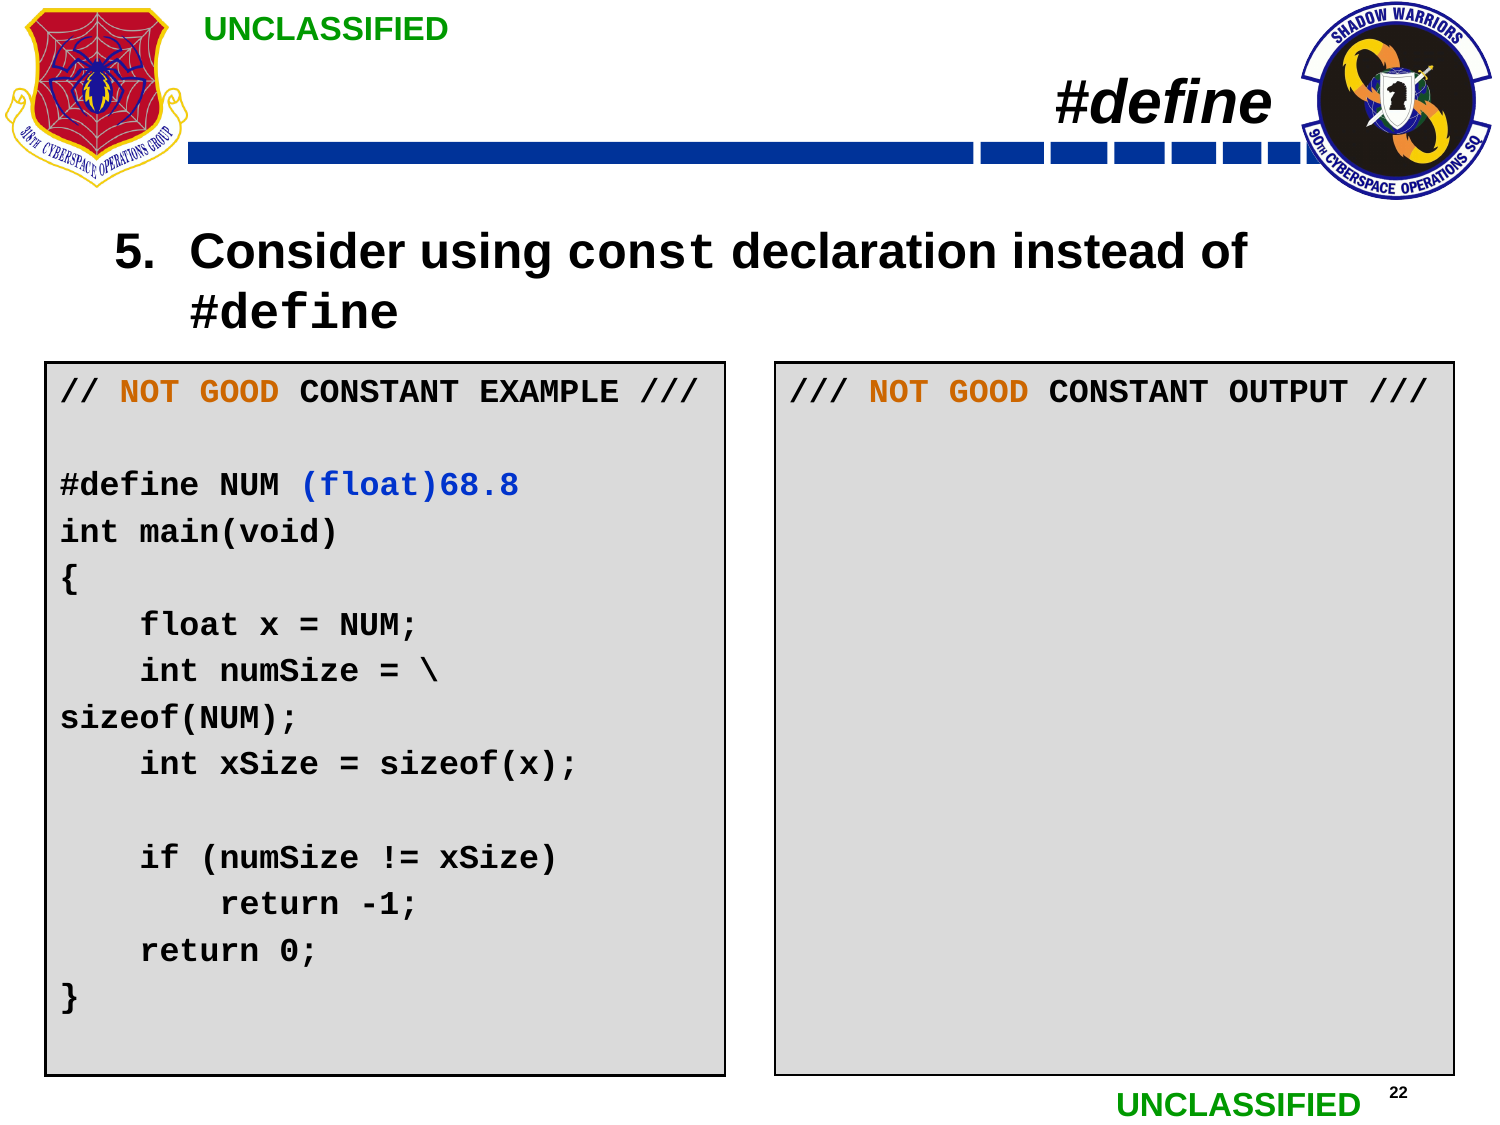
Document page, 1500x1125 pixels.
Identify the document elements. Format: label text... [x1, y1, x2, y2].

picture [1300, 1, 1493, 200]
list Consider using const declaration instead of #define [90, 211, 1453, 989]
text_box // NOT GOOD CONSTANT EXAMPLE /// #define NUM (float)68.8 int main(void) { float x = NUM; int numSize = \ sizeof(NUM); int xSize = sizeof(x); if (numSize != xSize) return -1; return 0; } [45, 362, 725, 1075]
text_box /// NOT GOOD CONSTANT OUTPUT /// [774, 362, 1455, 1075]
picture [5, 8, 188, 188]
title #define [249, 51, 1288, 142]
